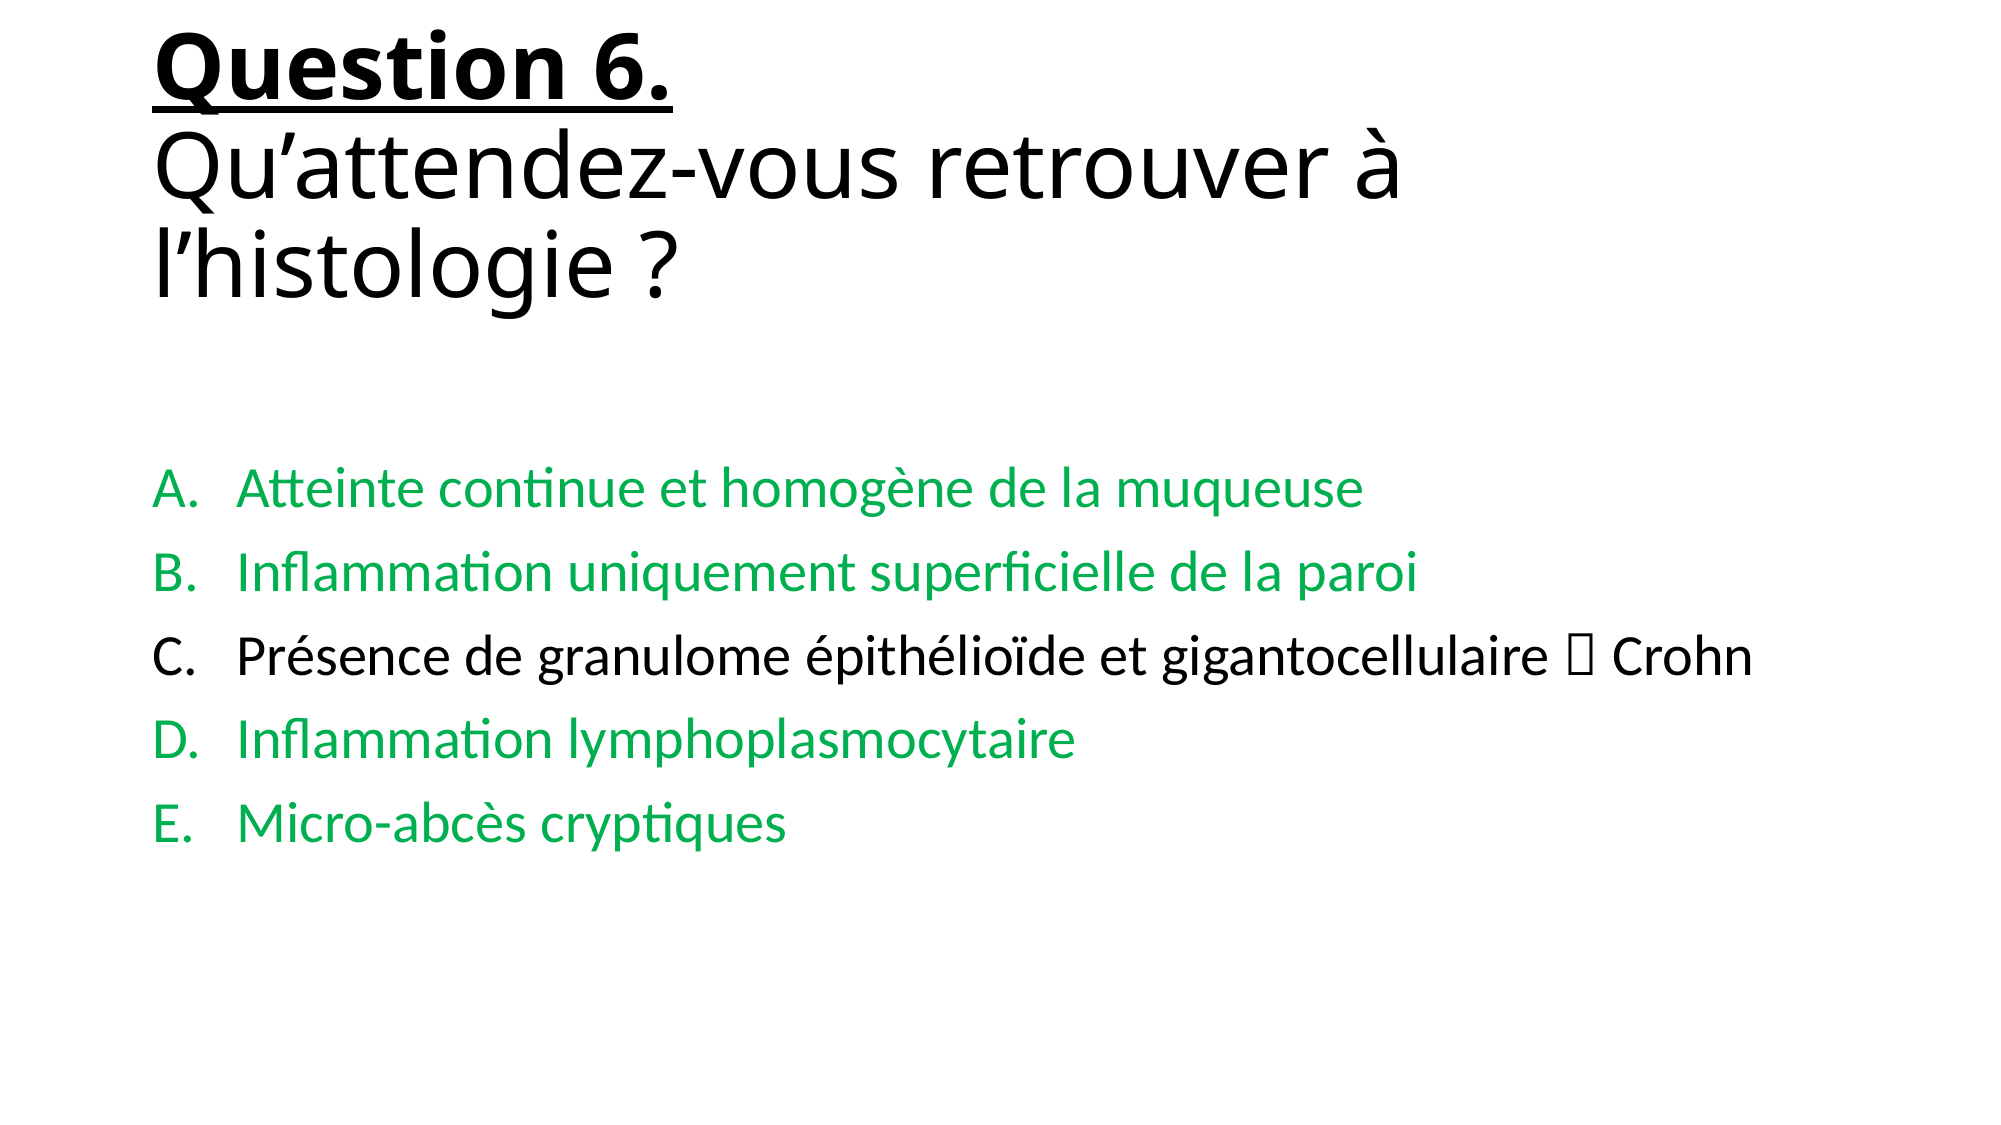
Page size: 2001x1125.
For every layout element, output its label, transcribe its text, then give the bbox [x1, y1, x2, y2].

title Question 6. Qu’attendez-vous retrouver à l’histologie ? [137, 59, 1863, 278]
list Atteinte continue et homogène de la muqueuse Inflammation uniquement superficielle de la paroi Présence de granulome épithélioïde et gigantocellulaire  Crohn Inflammation lymphoplasmocytaire Micro-abcès cryptiques [137, 299, 1863, 1014]
